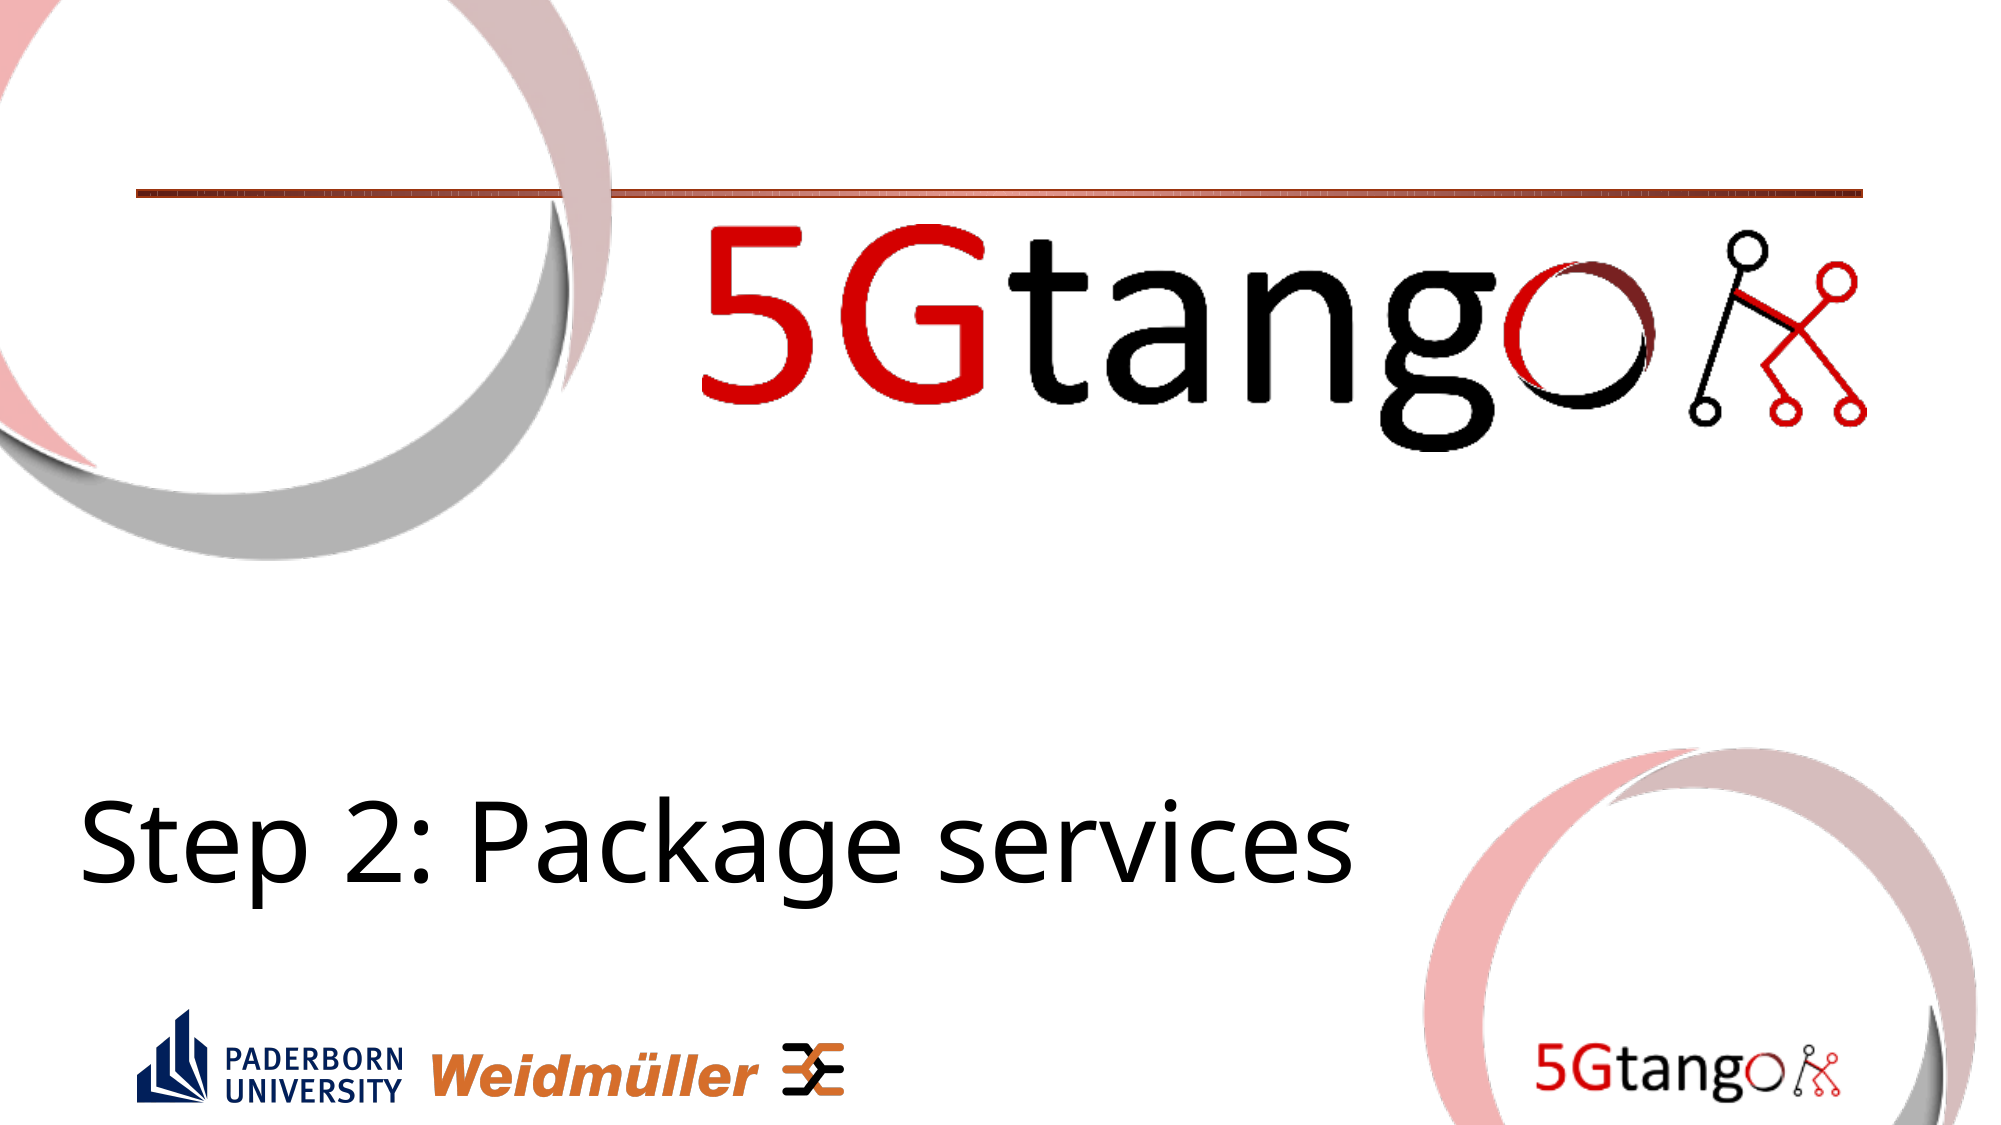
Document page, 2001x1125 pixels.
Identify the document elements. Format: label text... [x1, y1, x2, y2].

picture [1406, 610, 2001, 1125]
picture [137, 1009, 402, 1103]
picture [702, 224, 1867, 452]
picture [0, 0, 682, 759]
picture [425, 1029, 847, 1104]
title Step 2: Package services [63, 776, 1407, 915]
